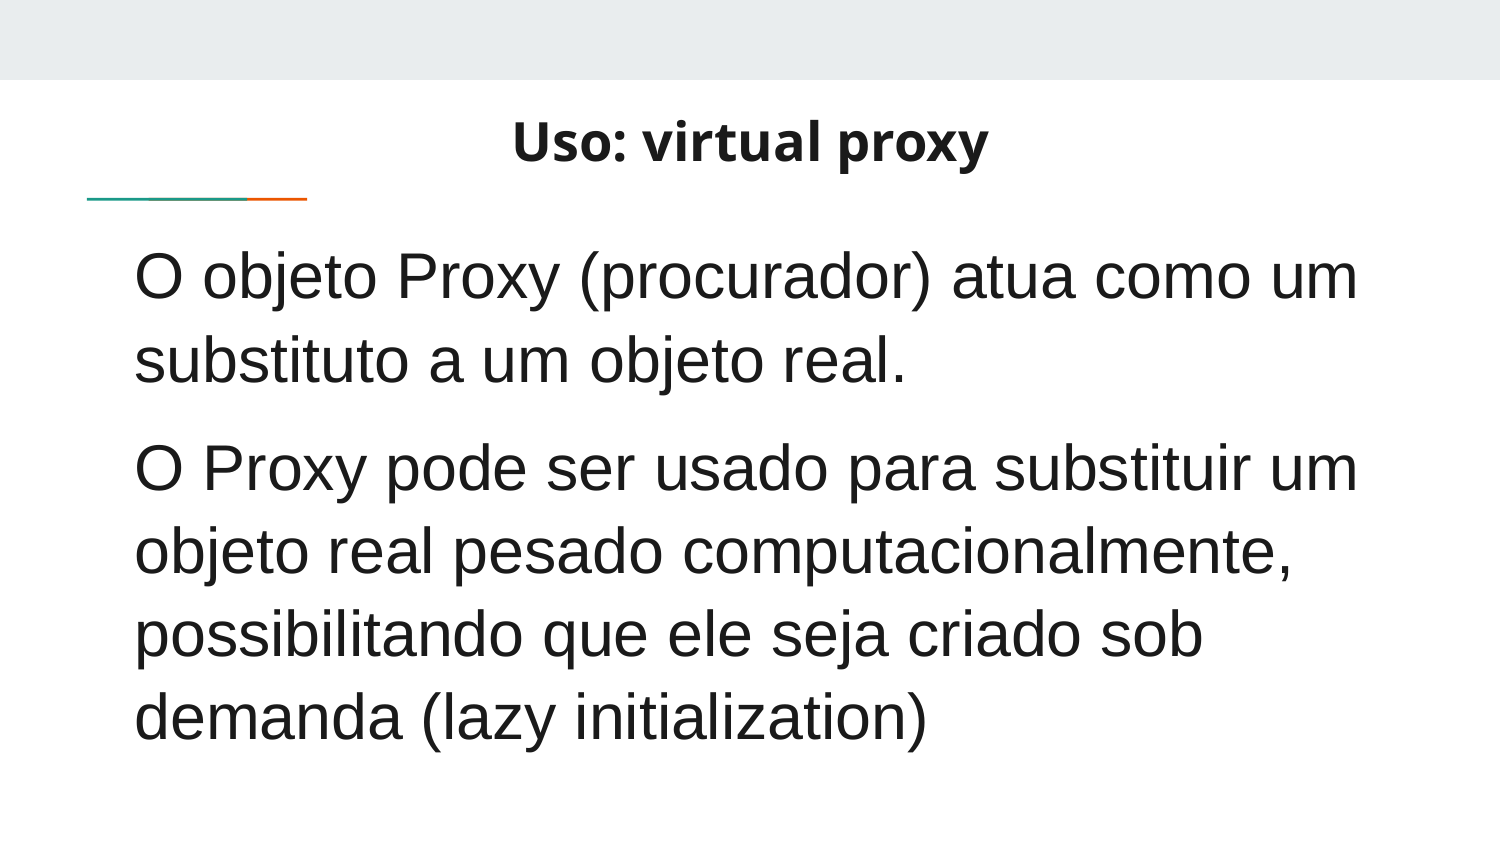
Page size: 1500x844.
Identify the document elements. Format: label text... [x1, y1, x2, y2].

list O objeto Proxy (procurador) atua como um substituto a um objeto real. O Proxy pode ser usado para substituir um objeto real pesado computacionalmente, possibilitando que ele seja criado sob demanda (lazy initialization) [119, 214, 1381, 821]
title Uso: virtual proxy [119, 78, 1381, 203]
